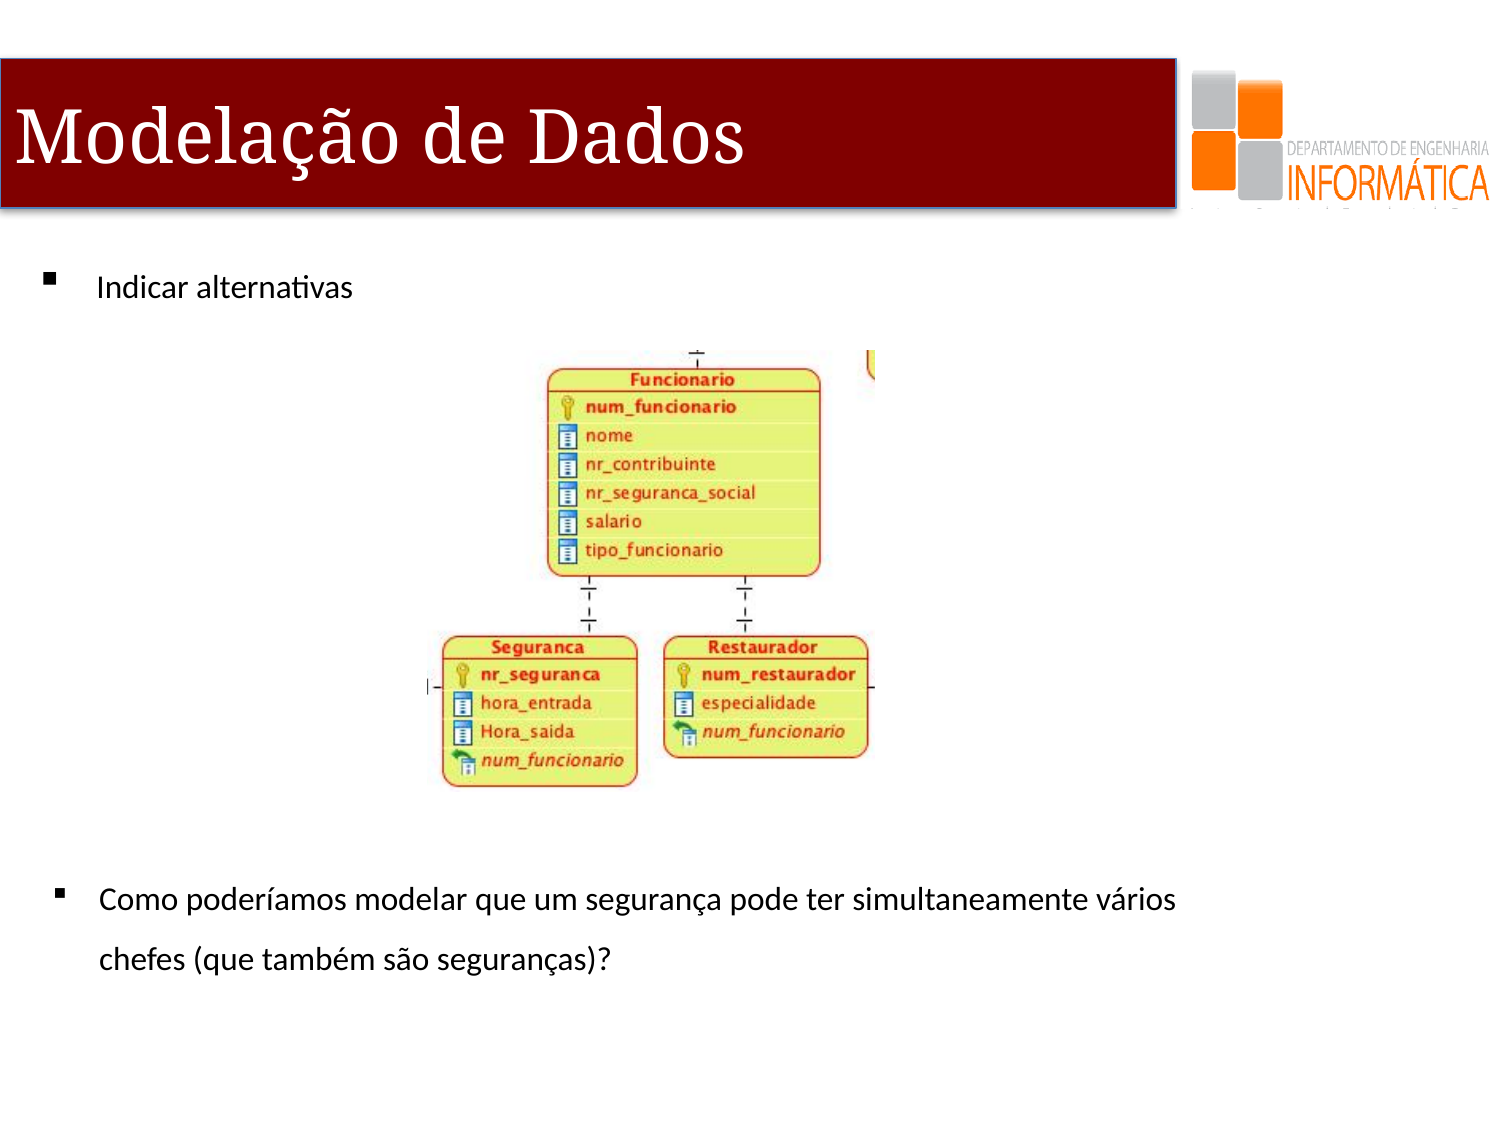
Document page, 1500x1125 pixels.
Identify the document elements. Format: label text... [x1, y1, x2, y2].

list Indicar alternativas [24, 237, 1375, 943]
picture [1180, 58, 1500, 209]
text_box Como poderíamos modelar que um segurança pode ter simultaneamente vários chefes (que também são seguranças)? [37, 849, 1275, 985]
picture [426, 349, 876, 792]
